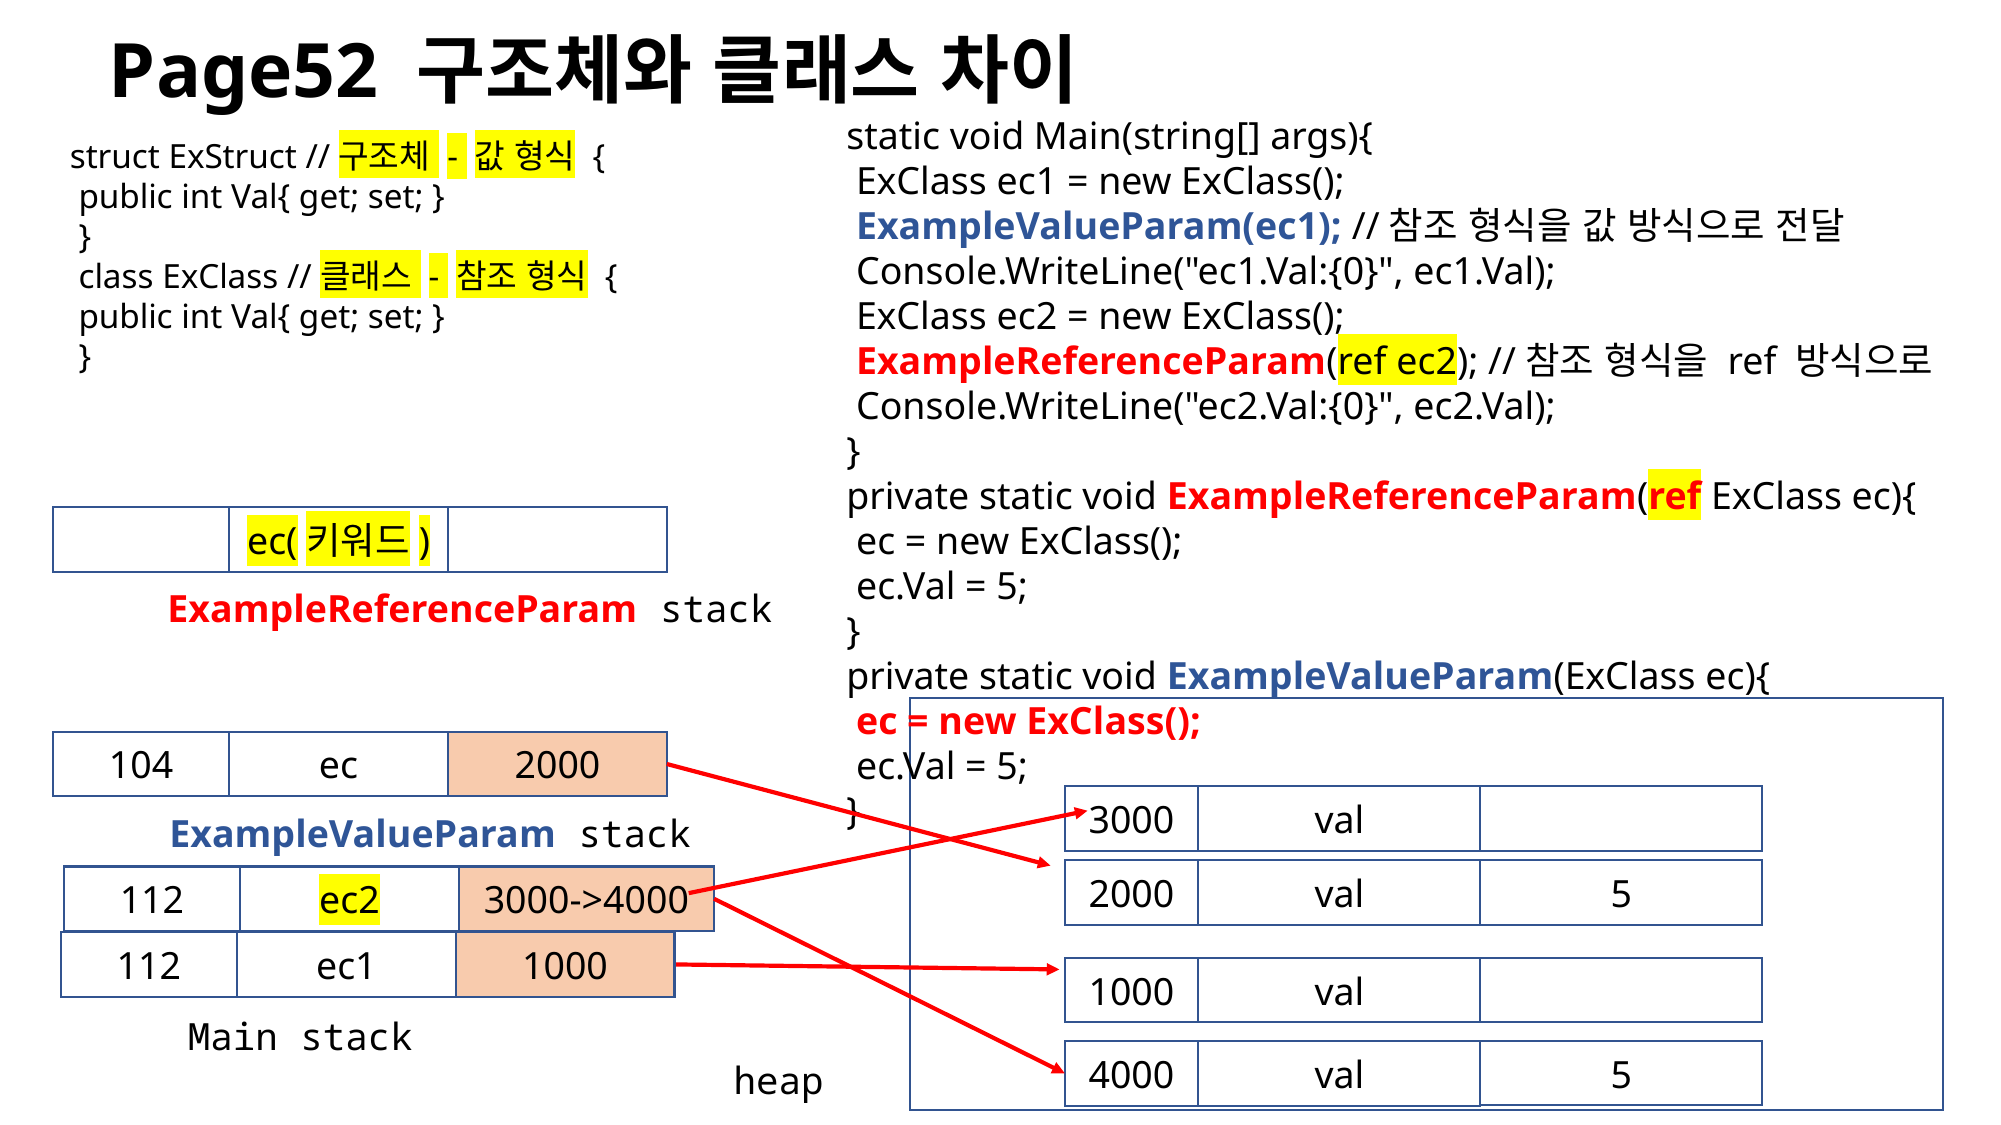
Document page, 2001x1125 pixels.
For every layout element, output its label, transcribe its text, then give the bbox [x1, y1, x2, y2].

text_box [52, 506, 228, 573]
text_box 1000 [455, 932, 676, 998]
text_box 1000 [1065, 957, 1199, 1023]
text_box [674, 964, 714, 970]
text_box 2000 [447, 731, 668, 797]
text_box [688, 810, 1088, 894]
text_box val [1199, 859, 1479, 926]
text_box ec2 [239, 865, 458, 932]
text_box struct ExStruct //구조체 - 값 형식 { public int Val{ get; set; } } class ExClass //클래스 - 참조 형식 { public int Val{ get; set; } } [55, 128, 831, 383]
text_box val [1199, 957, 1479, 1023]
text_box [447, 506, 668, 573]
text_box val [1199, 1040, 1481, 1107]
text_box 5 [1479, 1040, 1763, 1106]
text_box ExampleReferenceParam stack [152, 577, 788, 638]
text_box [714, 898, 1065, 1074]
text_box 3000 [1064, 785, 1199, 852]
text_box [909, 839, 1944, 1111]
text_box 4000 [1064, 1040, 1199, 1107]
text_box static void Main(string[] args){ ExClass ec1 = new ExClass(); ExampleValueParam(ec1); //참조 형식을 값 방식으로 전달 Console.WriteLine("ec1.Val:{0}", ec1.Val); ExClass ec2 = new ExClass(); ExampleReferenceParam(ref ec2); //참조 형식을 ref 방식으로 Console.WriteLine("ec2.Val:{0}", ec2.Val); } private static void ExampleReferenceParam(ref ExClass ec){ ec = new ExClass(); ec.Val = 5; } private static void ExampleValueParam(ExClass ec){ ec = new ExClass(); ec.Val = 5; } [831, 104, 2000, 839]
text_box ec [228, 731, 447, 797]
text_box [666, 763, 1051, 866]
text_box ec1 [236, 932, 455, 998]
text_box Page52 구조체와 클래스 차이 [94, 15, 1116, 120]
text_box ExampleValueParam stack [154, 802, 666, 862]
text_box 5 [1479, 859, 1763, 926]
text_box ec(키워드) [228, 506, 447, 573]
text_box 104 [52, 731, 228, 797]
text_box [1479, 785, 1763, 852]
text_box val [1199, 785, 1479, 852]
text_box Main stack [173, 1005, 428, 1066]
text_box 3000->4000 [458, 865, 715, 932]
text_box heap [718, 1074, 839, 1109]
text_box 2000 [1064, 859, 1199, 926]
text_box [1479, 957, 1763, 1023]
text_box 112 [63, 865, 239, 932]
text_box 112 [60, 931, 236, 998]
